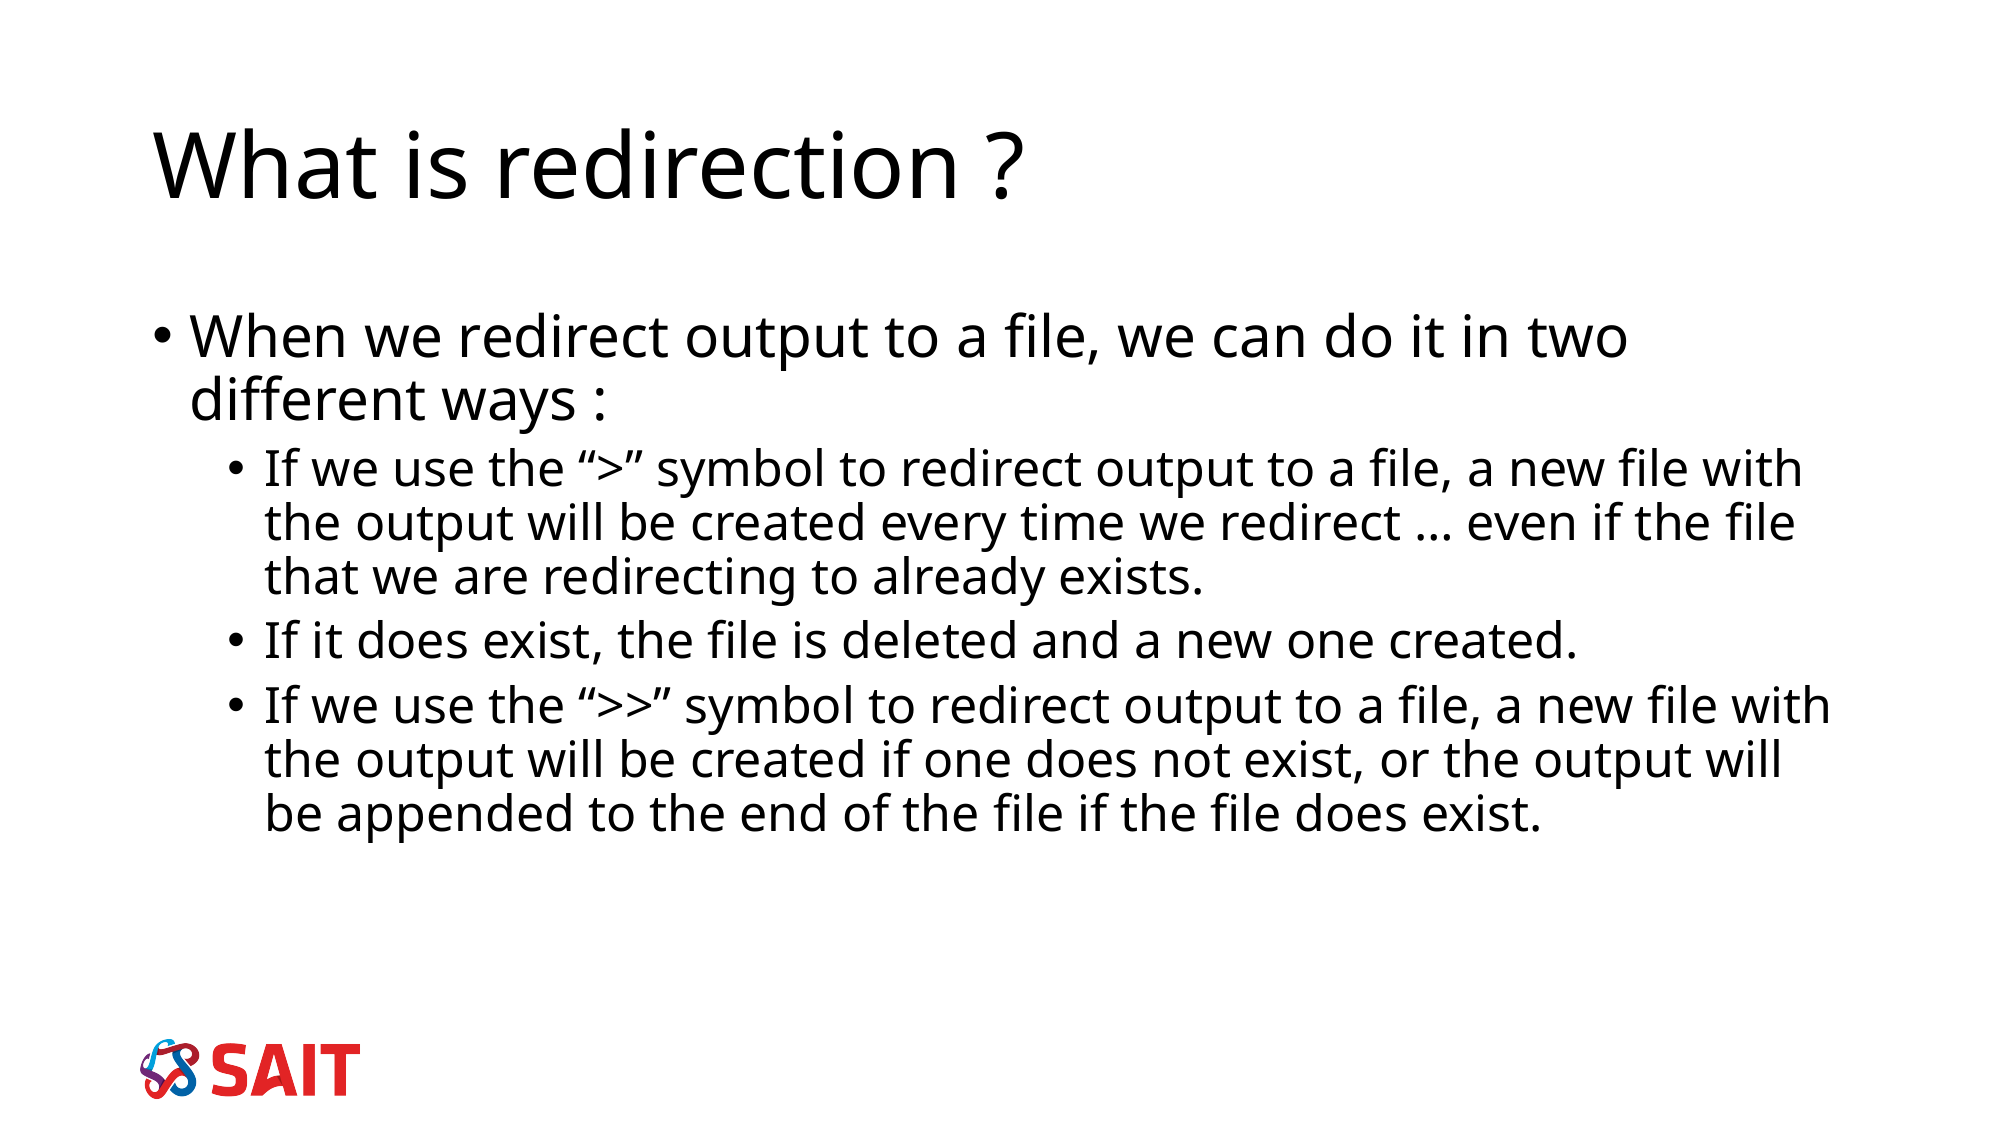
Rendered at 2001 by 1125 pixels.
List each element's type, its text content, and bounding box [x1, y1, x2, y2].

list When we redirect output to a file, we can do it in two different ways : If we use the “>” symbol to redirect output to a file, a new file with the output will be created every time we redirect … even if the file that we are redirecting to already exists. If it does exist, the file is deleted and a new one created. If we use the “>>” symbol to redirect output to a file, a new file with the output will be created if one does not exist, or the output will be appended to the end of the file if the file does exist. [137, 299, 1863, 1014]
picture [114, 1013, 386, 1125]
title What is redirection ? [137, 59, 1863, 278]
